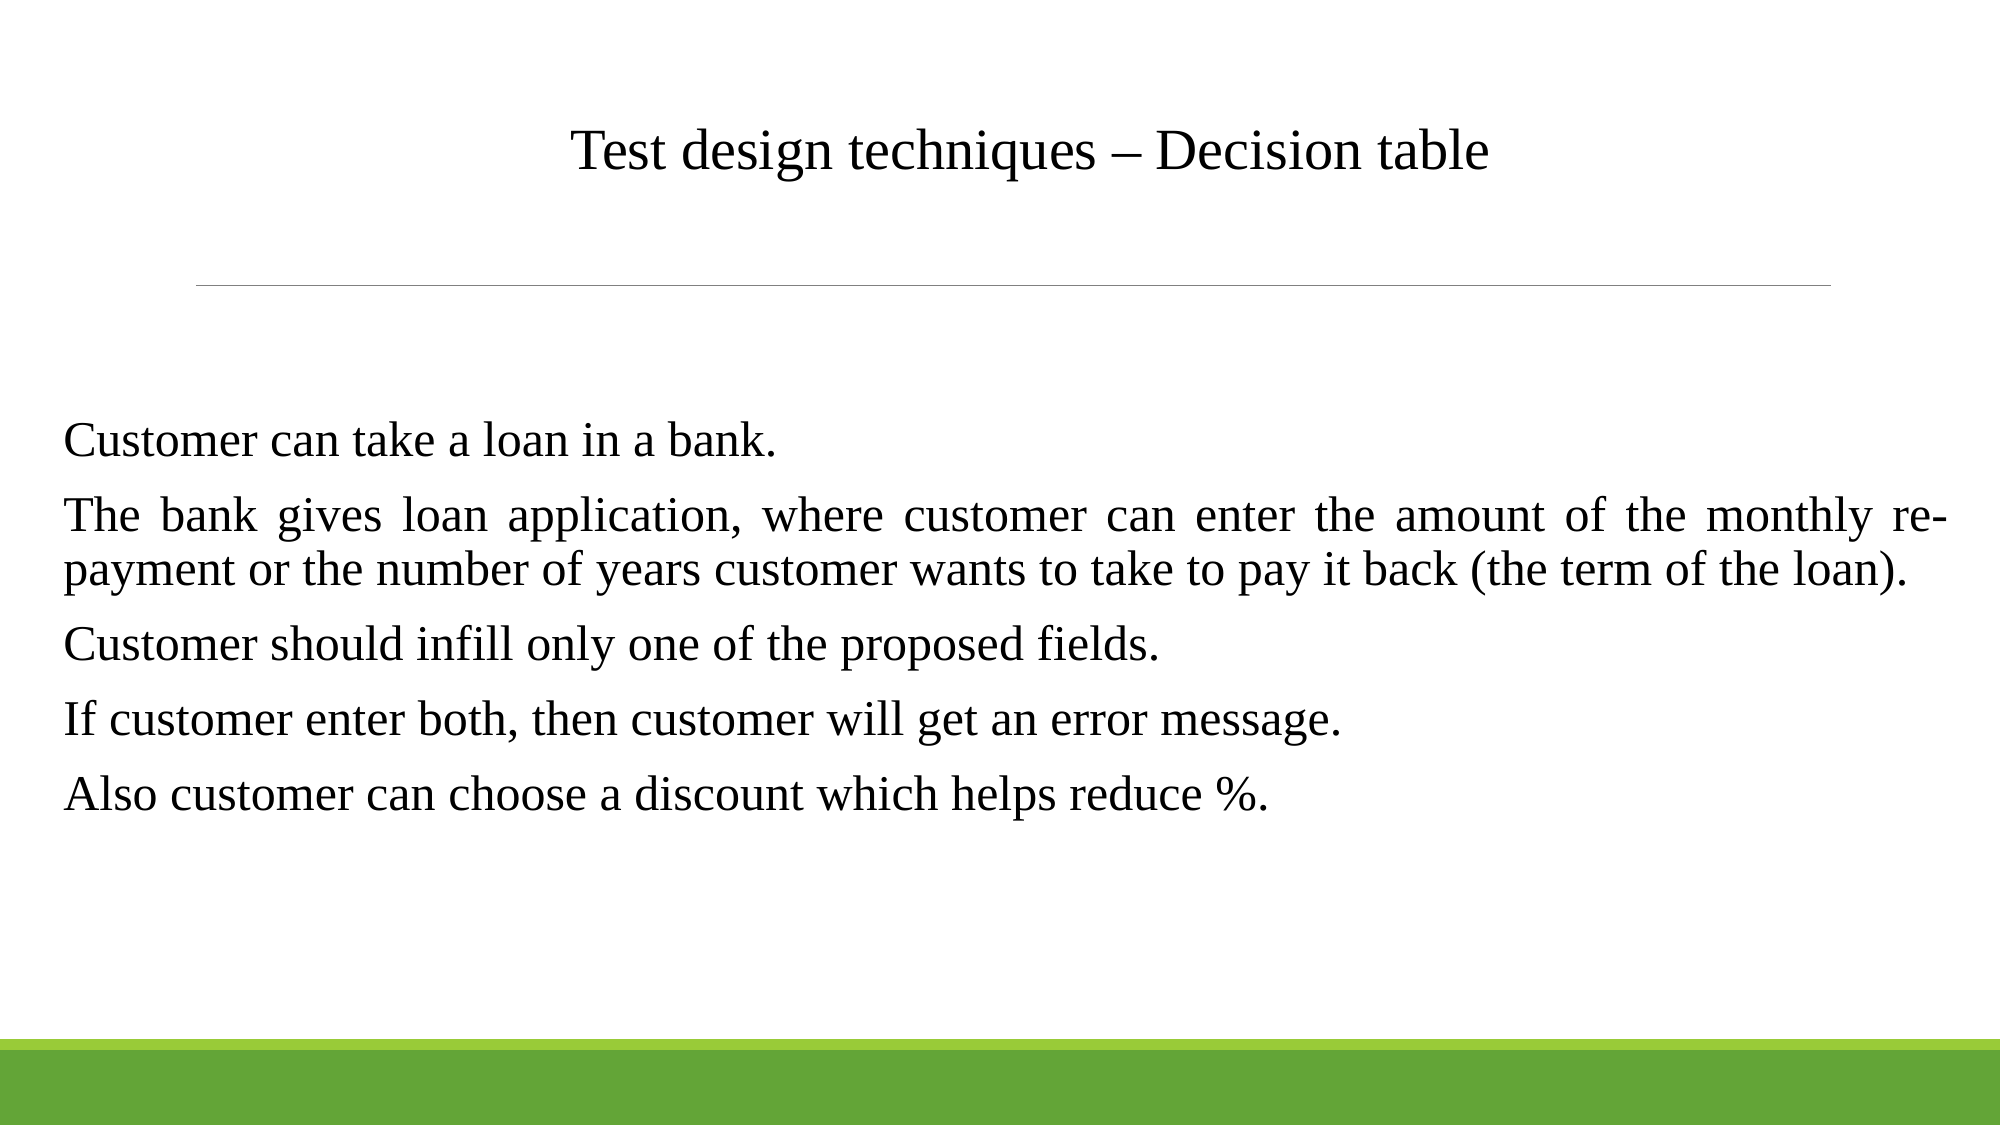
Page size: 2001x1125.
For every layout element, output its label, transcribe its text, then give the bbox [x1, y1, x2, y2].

text_box Test design techniques – Decision table [446, 79, 1616, 222]
text_box Customer can take a loan in a bank. The bank gives loan application, where customer can enter the amount of the monthly re-payment or the number of years customer wants to take to pay it back (the term of the loan). Customer should infill only one of the proposed fields. If customer enter both, then customer will get an error message. Also customer can choose a discount which helps reduce %. [34, 398, 1965, 873]
